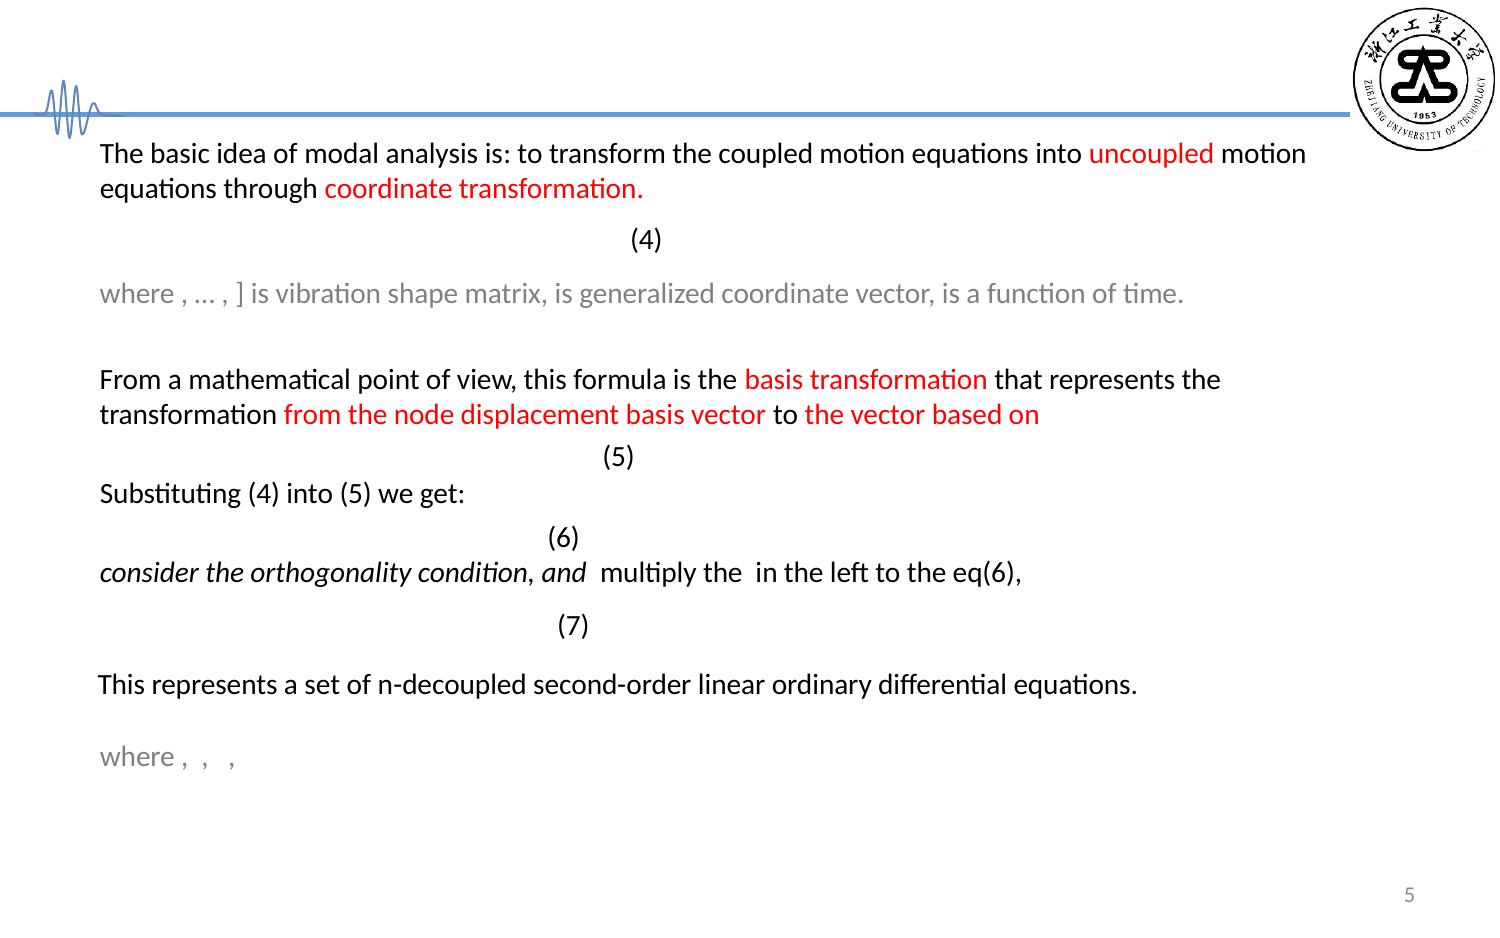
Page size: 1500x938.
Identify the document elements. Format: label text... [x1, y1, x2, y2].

text_box This represents a set of n-decoupled second-order linear ordinary differential equations. [82, 657, 1243, 708]
slide_number 5 [1093, 868, 1431, 919]
text_box The basic idea of ​​modal analysis is: to transform the coupled motion equations into uncoupled motion equations through coordinate transformation. [84, 126, 1359, 212]
text_box Substituting (4) into (5) we get: [84, 467, 560, 517]
picture [1350, 7, 1497, 152]
